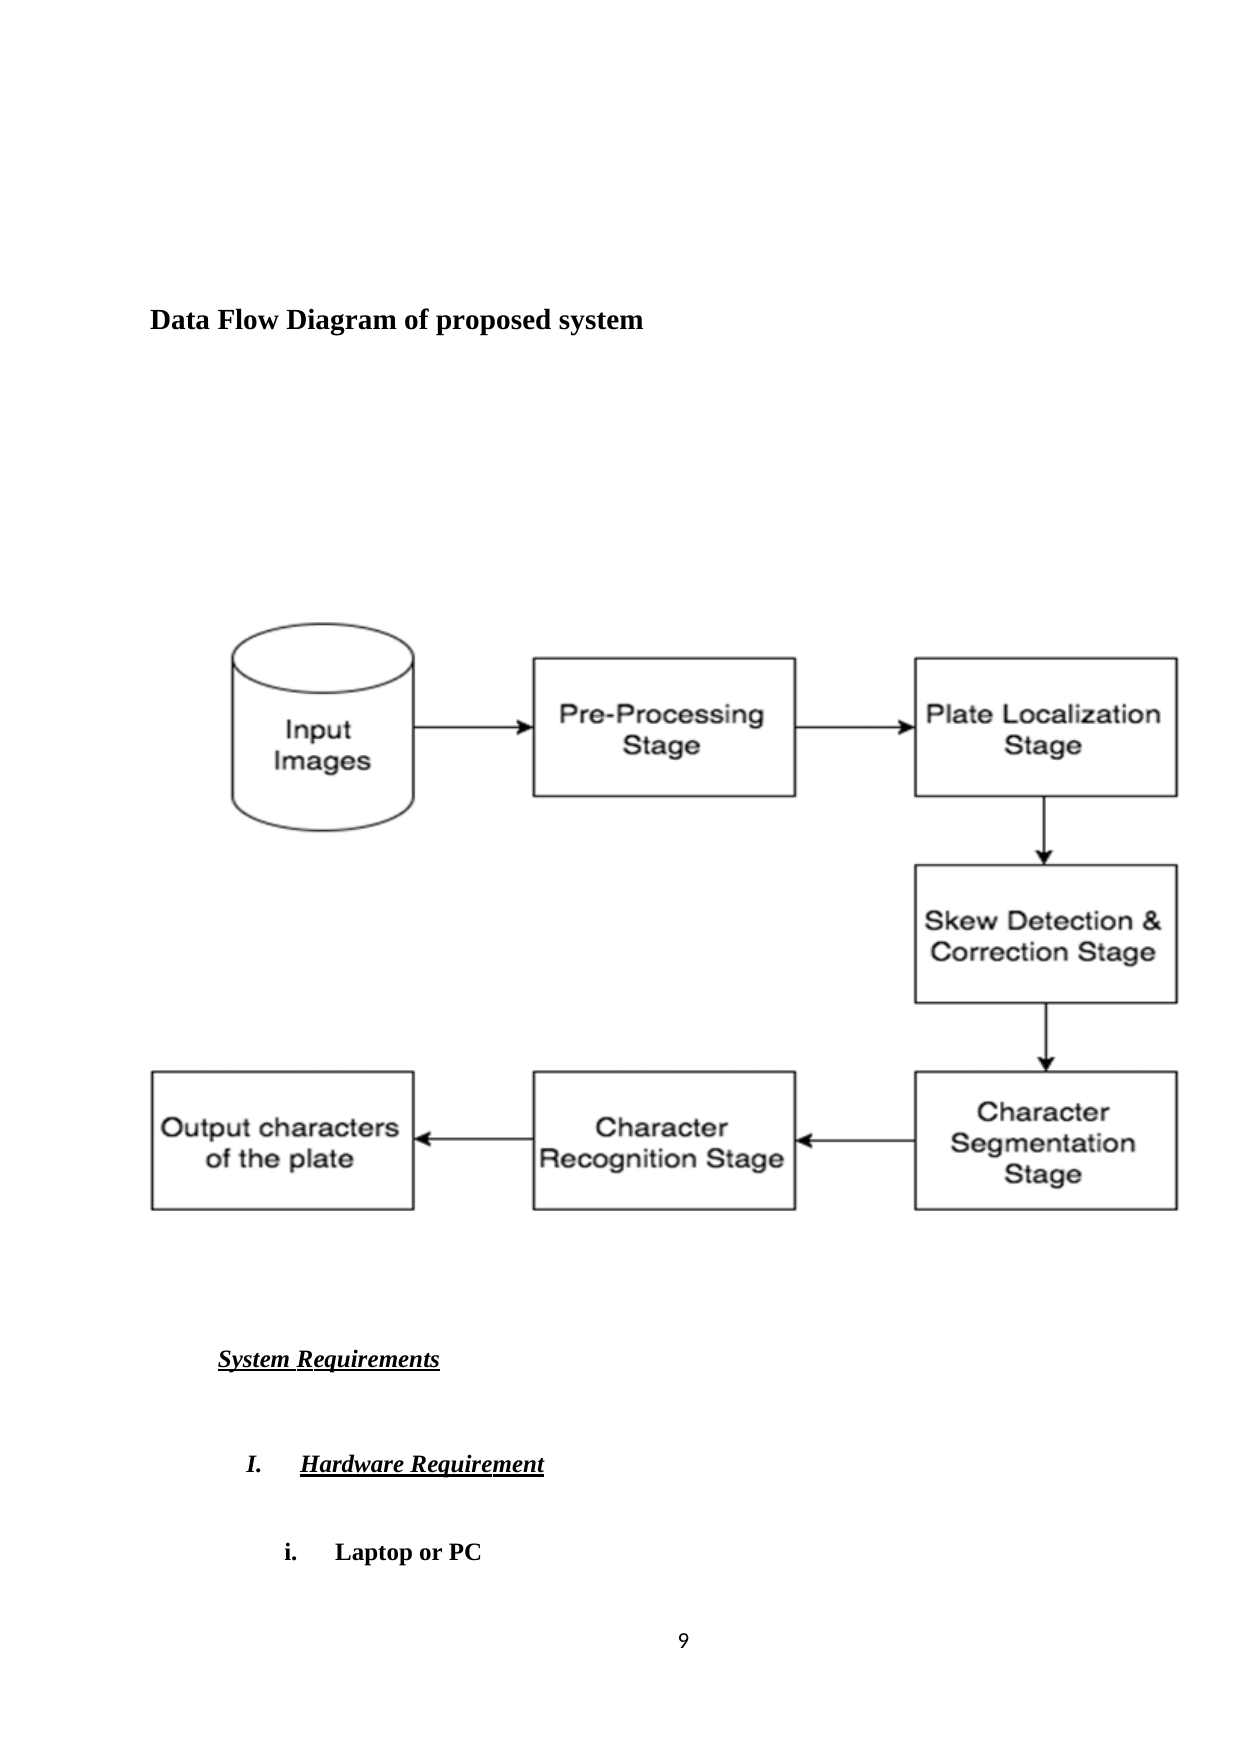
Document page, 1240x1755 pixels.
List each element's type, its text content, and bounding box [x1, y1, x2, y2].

text_box Data Flow Diagram of proposed system [147, 300, 644, 336]
text_box [149, 621, 1182, 1214]
slide_number 9 [673, 1625, 706, 1755]
text_box System Requirements Hardware Requirement Laptop or PC [215, 1342, 546, 1566]
